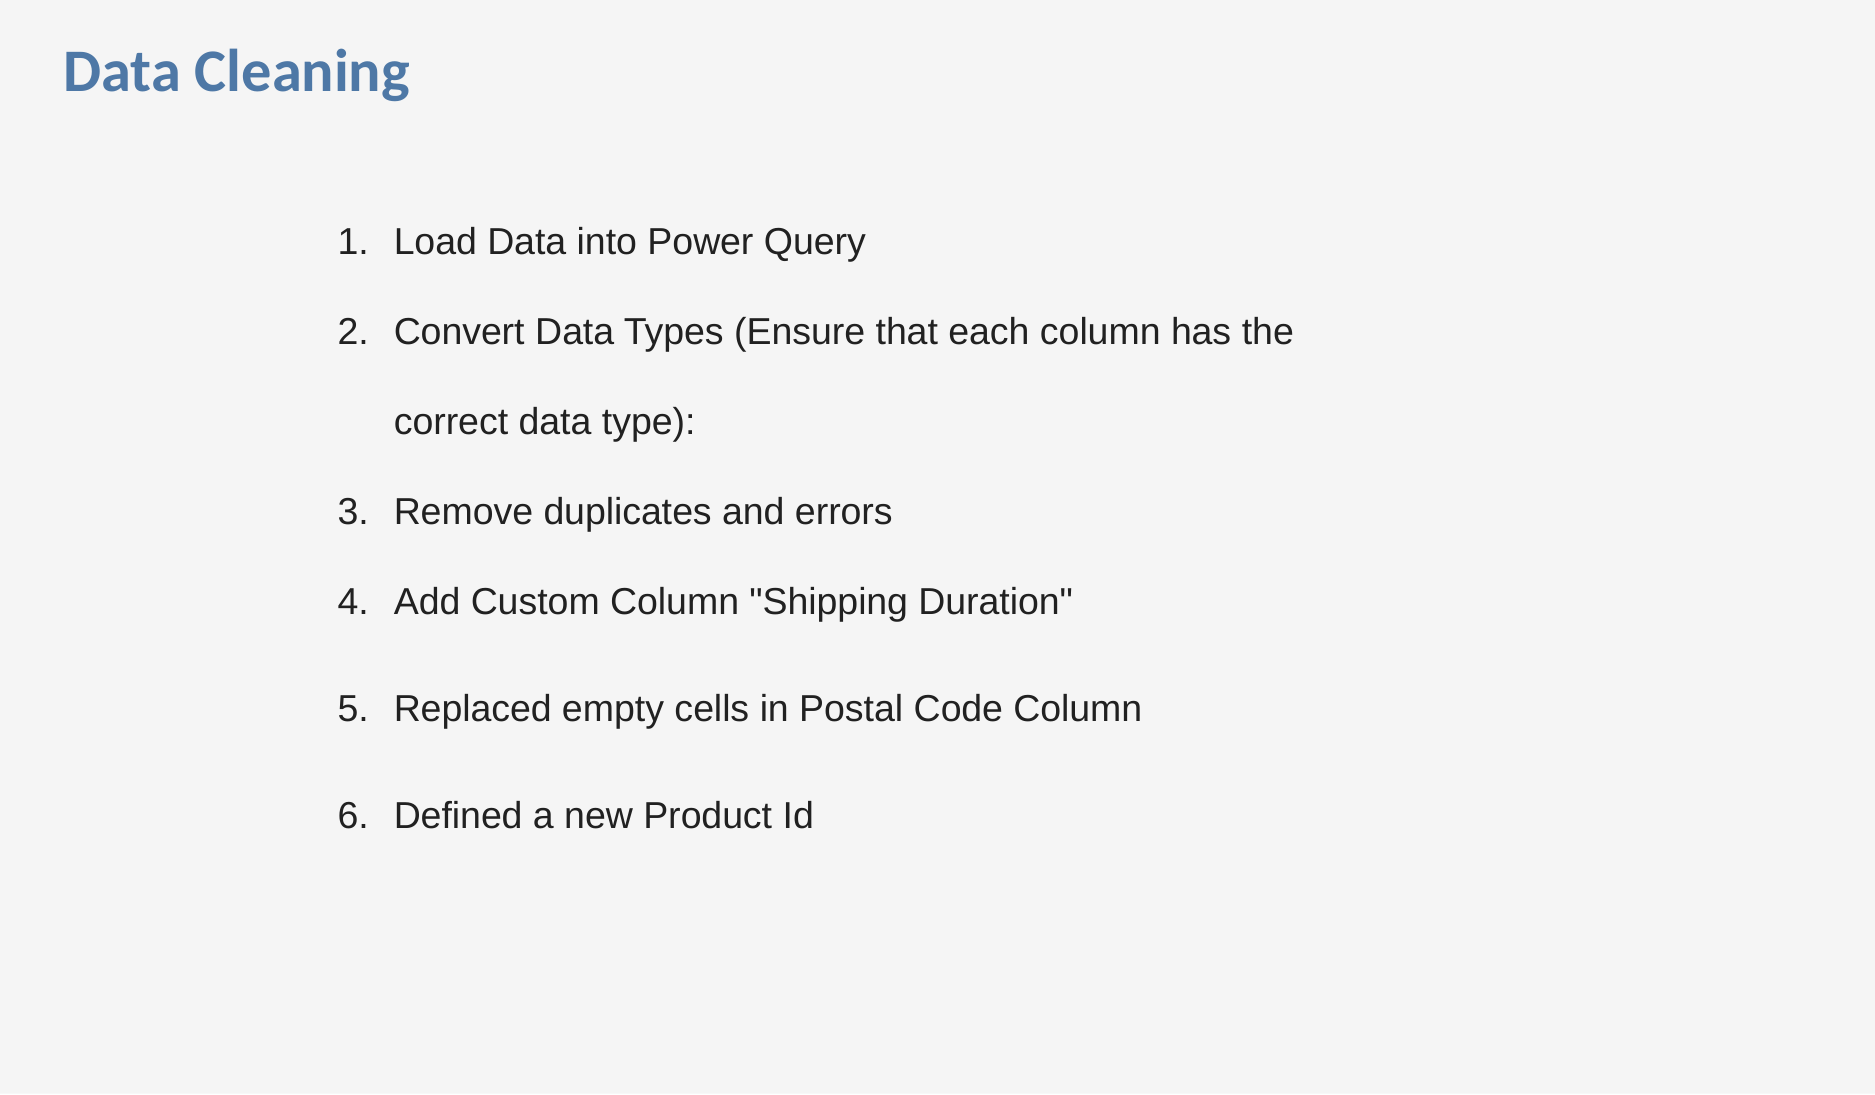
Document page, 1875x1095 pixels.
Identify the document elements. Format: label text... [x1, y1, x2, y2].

list Load Data into Power Query Convert Data Types (Ensure that each column has the correct data type): Remove duplicates and errors Add Custom Column "Shipping Duration" Replaced empty cells in Postal Code Column Defined a new Product Id [337, 172, 1352, 887]
title Data Cleaning [63, 30, 769, 104]
